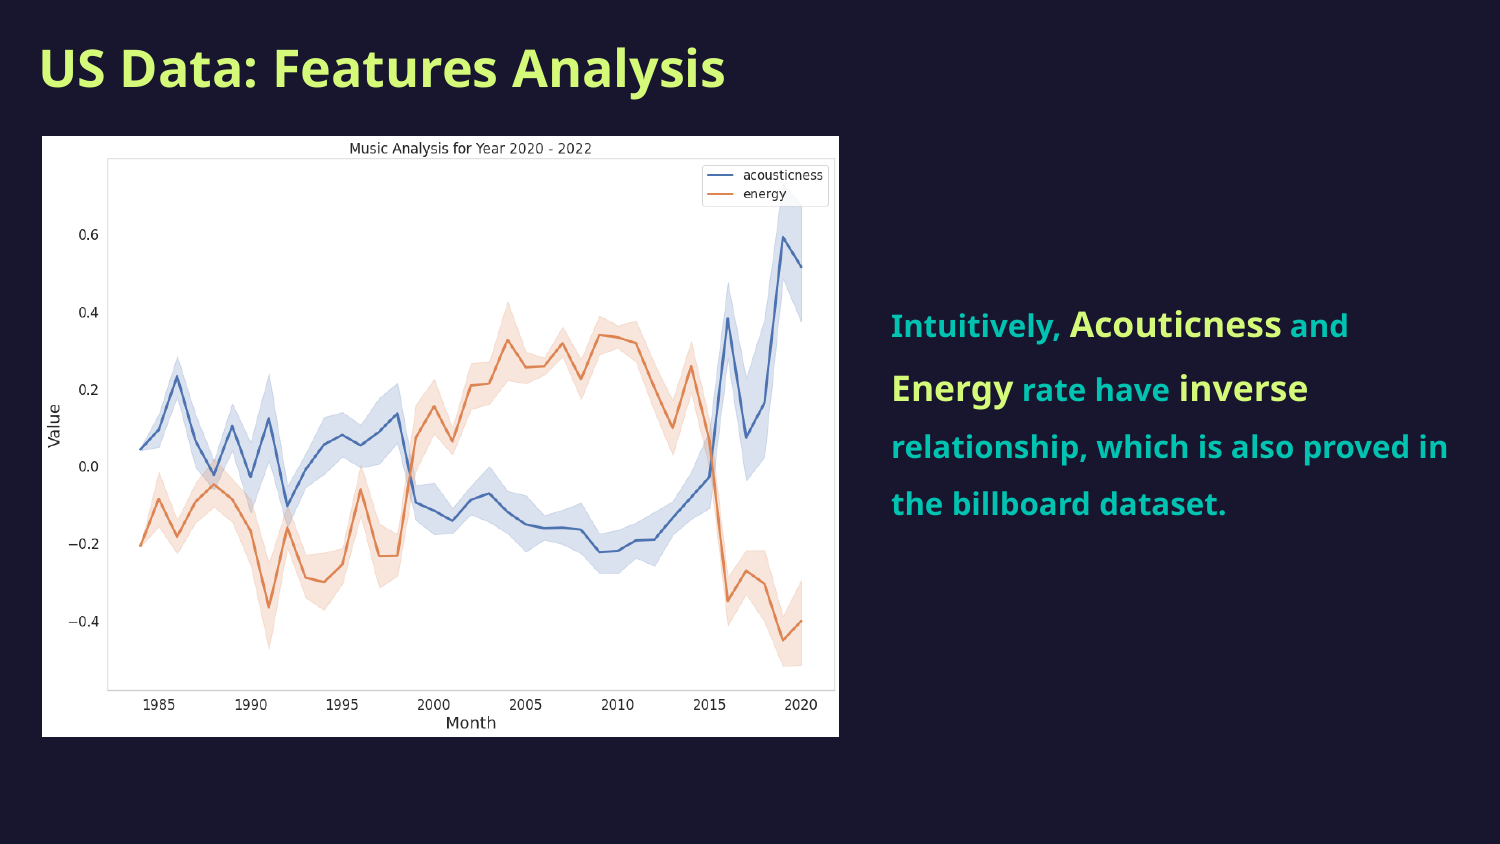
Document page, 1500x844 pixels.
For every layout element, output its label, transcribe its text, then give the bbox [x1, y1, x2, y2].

title US Data: Features Analysis [23, 19, 1288, 114]
text_box Intuitively, Acouticness and Energy rate have inverse relationship, which is also proved in the billboard dataset. [875, 266, 1470, 537]
picture [42, 136, 839, 737]
